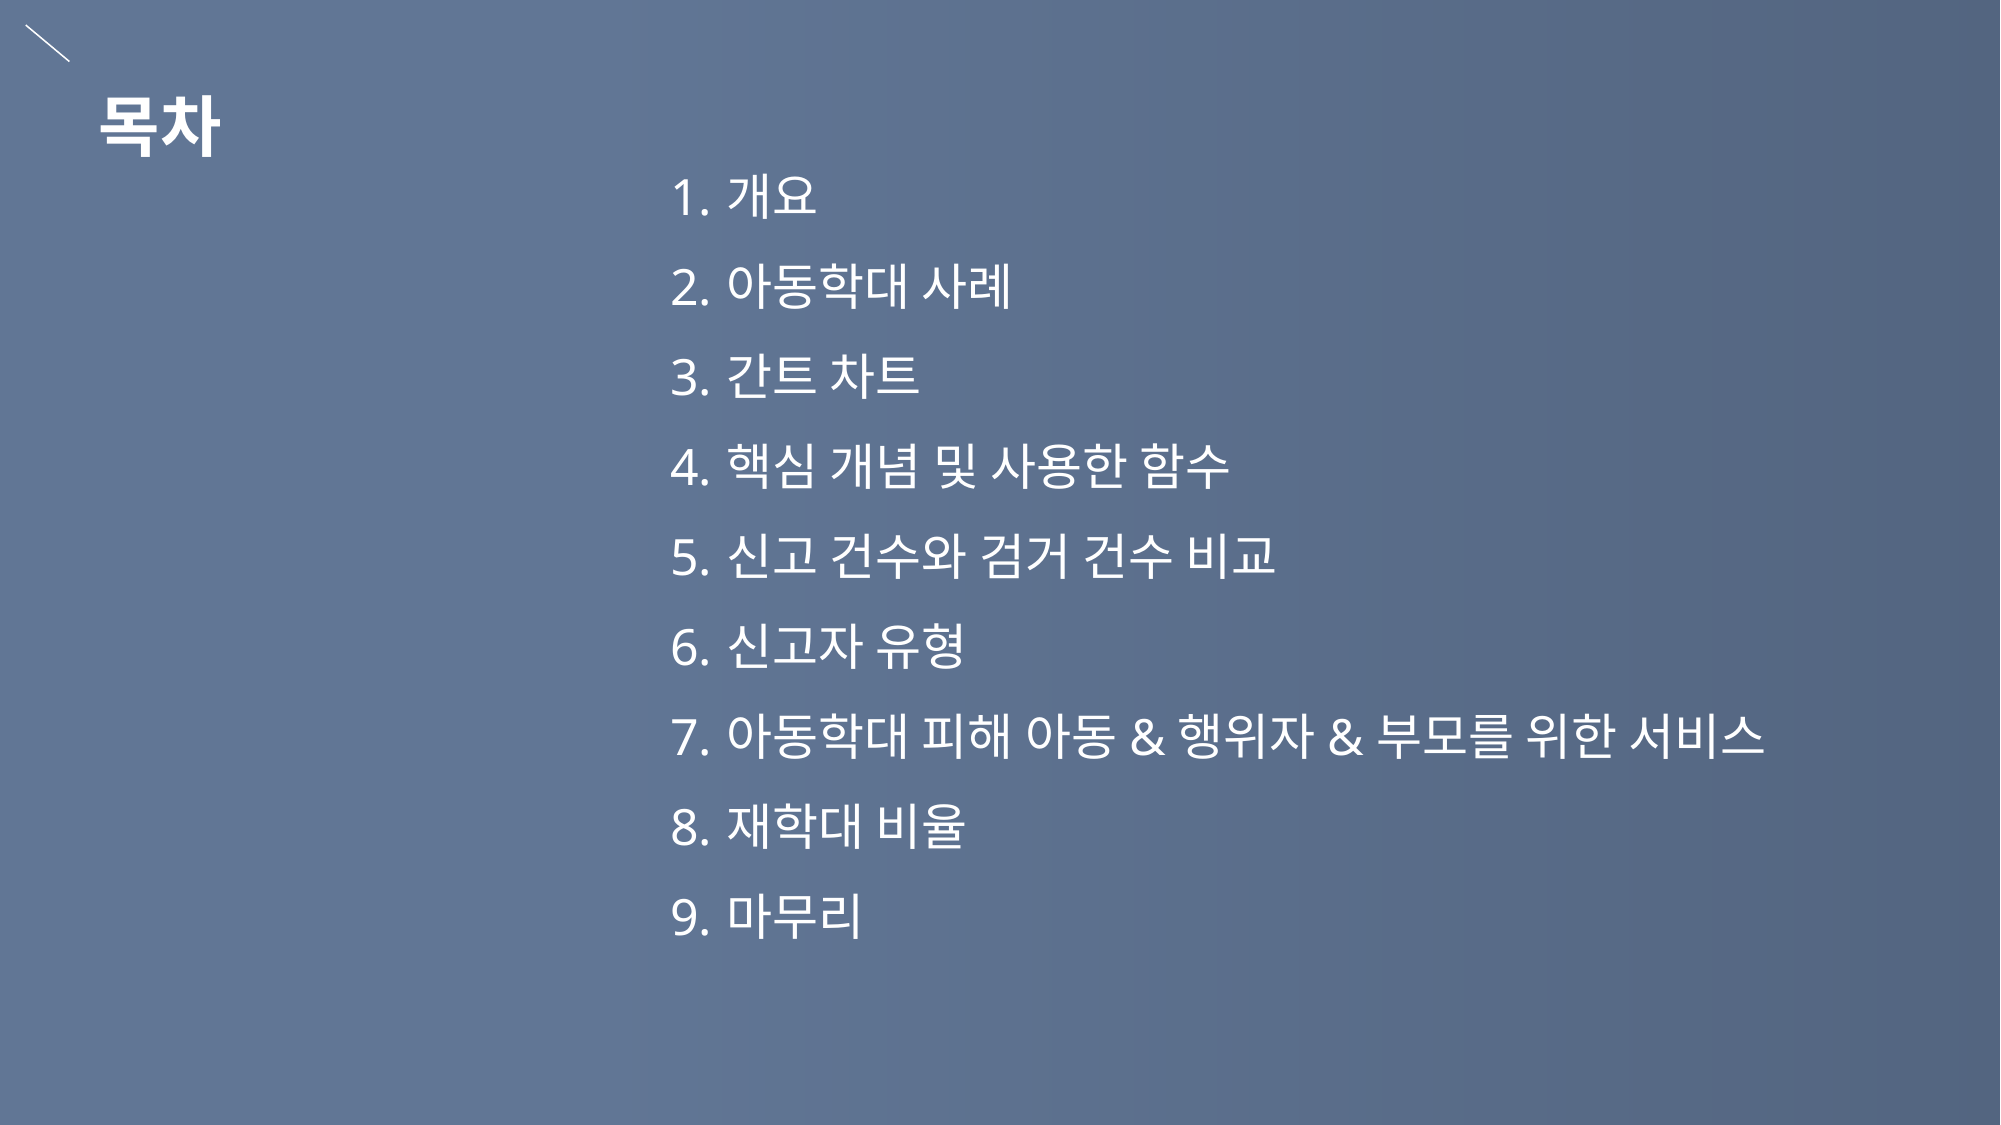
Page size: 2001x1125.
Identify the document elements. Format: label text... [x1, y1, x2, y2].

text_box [25, 24, 70, 62]
text_box 개요 아동학대 사례 간트 차트 핵심 개념 및 사용한 함수 신고 건수와 검거 건수 비교 신고자 유형 아동학대 피해 아동&행위자&부모를 위한 서비스 재학대 비율 마무리 [655, 127, 1934, 998]
text_box 목차 [83, 76, 558, 173]
